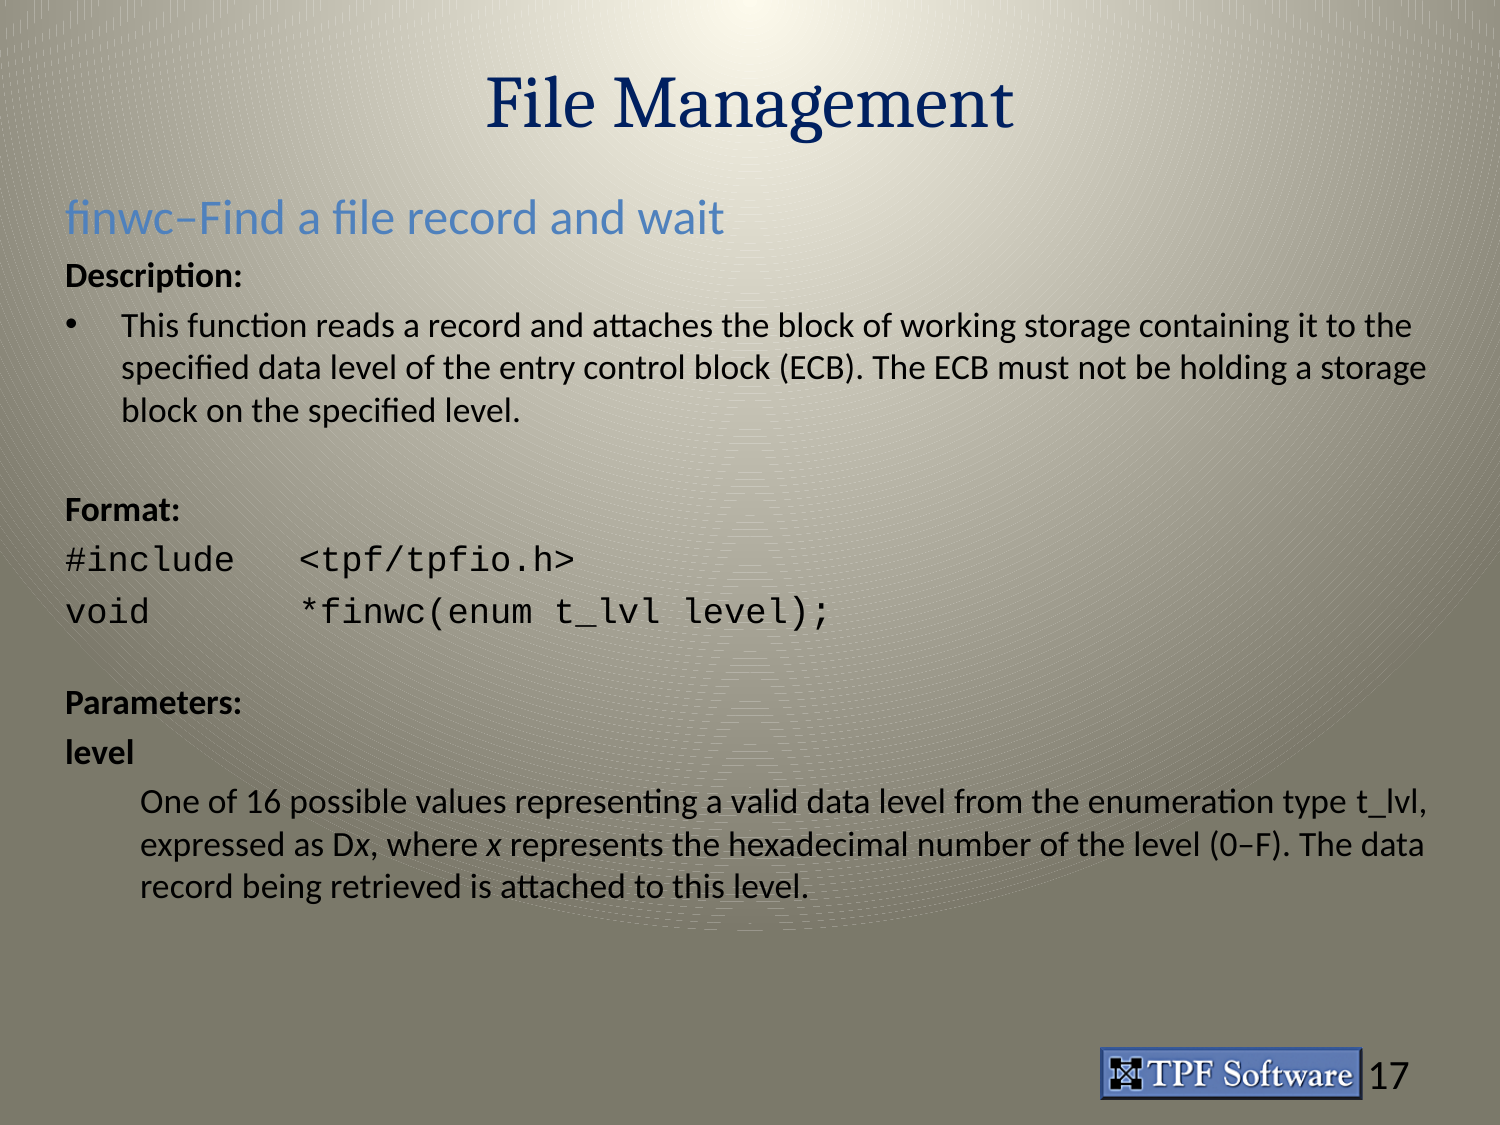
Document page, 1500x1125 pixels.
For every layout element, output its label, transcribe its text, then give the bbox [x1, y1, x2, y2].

picture [1099, 1047, 1363, 1101]
title File Management [75, 45, 1425, 150]
slide_number 17 [1074, 1042, 1425, 1103]
list finwc–Find a file record and wait Description: This function reads a record and attaches the block of working storage containing it to the specified data level of the entry control block (ECB). The ECB must not be holding a storage block on the specified level. Format: #include <tpf/tpfio.h> void *finwc(enum t_lvl level); Parameters: level One of 16 possible values representing a valid data level from the enumeration type t_lvl, expressed as Dx, where x represents the hexadecimal number of the level (0–F). The data record being retrieved is attached to this level. [50, 177, 1475, 1063]
